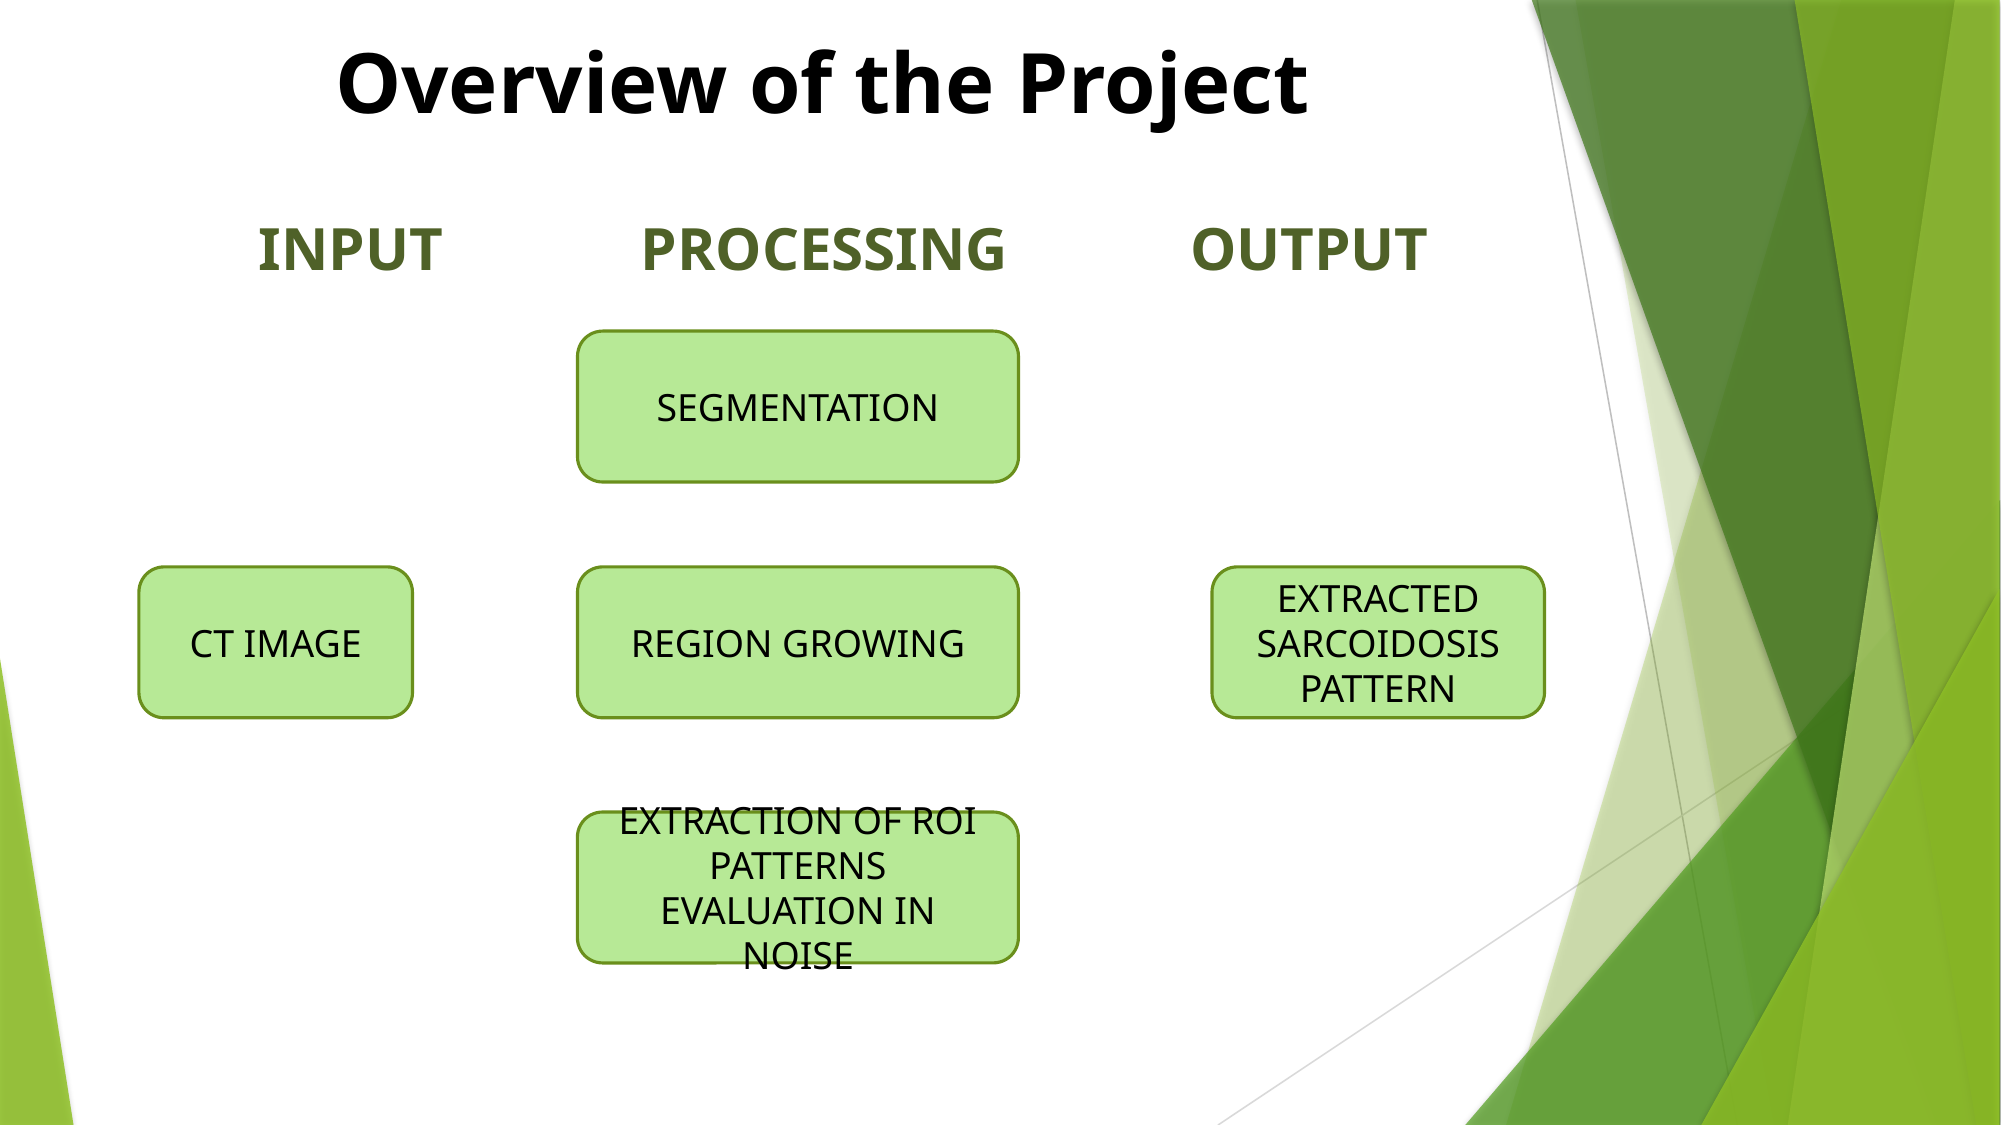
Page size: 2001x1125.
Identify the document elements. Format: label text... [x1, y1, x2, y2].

text_box EXTRACTION OF ROI PATTERNS EVALUATION IN NOISE [575, 810, 1020, 965]
text_box REGION GROWING [575, 565, 1021, 720]
text_box SEGMENTATION [575, 329, 1021, 484]
text_box INPUT PROCESSING OUTPUT [128, 204, 1560, 290]
text_box EXTRACTED SARCOIDOSIS PATTERN [1210, 565, 1547, 720]
text_box CT IMAGE [137, 565, 415, 720]
text_box Overview of the Project [286, 22, 1360, 138]
